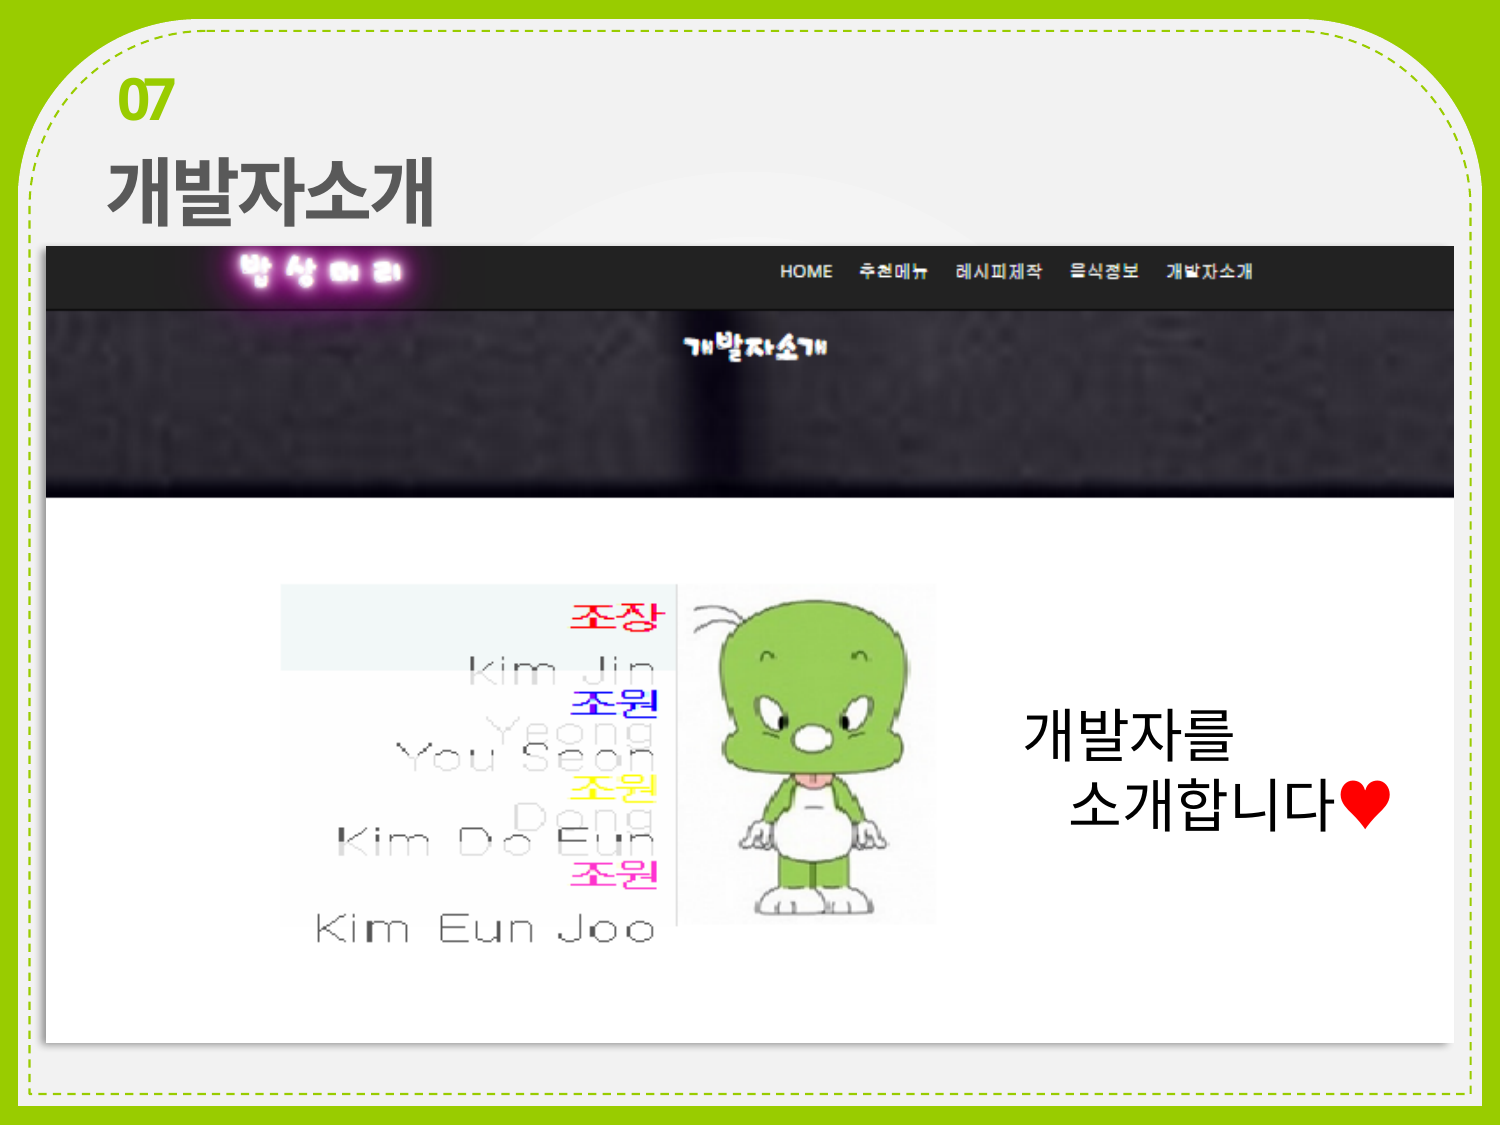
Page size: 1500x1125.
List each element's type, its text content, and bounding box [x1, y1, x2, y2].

picture [46, 245, 1454, 1044]
text_box [27, 28, 1473, 1097]
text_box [104, 54, 191, 141]
text_box 개발자소개 [90, 58, 453, 243]
text_box 캐릭터소개6 [15, 16, 1485, 1108]
